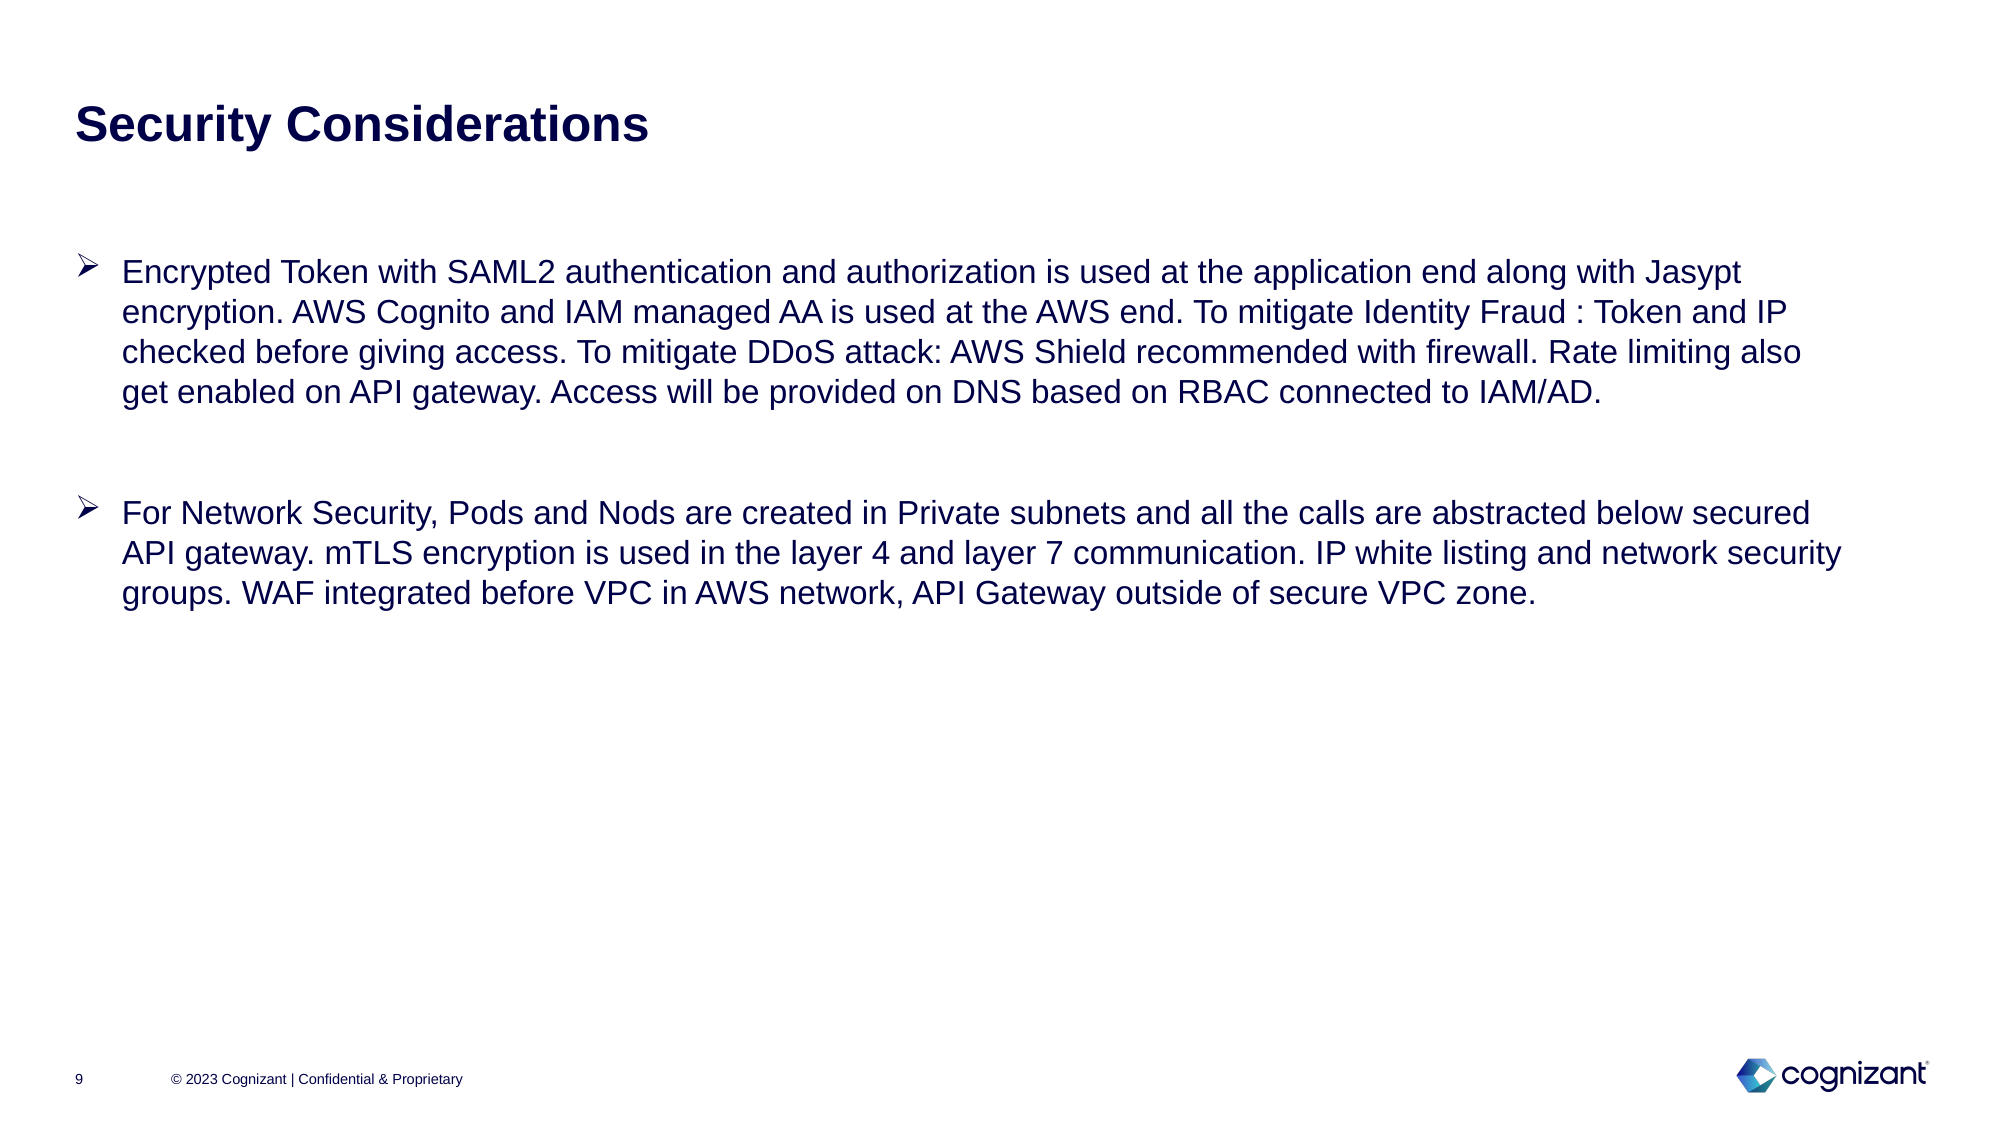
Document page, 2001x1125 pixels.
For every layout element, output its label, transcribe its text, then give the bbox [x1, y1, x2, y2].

slide_number 9 [75, 1056, 133, 1088]
picture [1719, 1042, 1943, 1109]
title Security Considerations [75, 91, 1848, 142]
footer © 2023 Cognizant | Confidential & Proprietary [171, 1056, 469, 1088]
list Encrypted Token with SAML2 authentication and authorization is used at the application end along with Jasypt encryption. AWS Cognito and IAM managed AA is used at the AWS end. To mitigate Identity Fraud : Token and IP checked before giving access. To mitigate DDoS attack: AWS Shield recommended with firewall. Rate limiting also get enabled on API gateway. Access will be provided on DNS based on RBAC connected to IAM/AD. For Network Security, Pods and Nods are created in Private subnets and all the calls are abstracted below secured API gateway. mTLS encryption is used in the layer 4 and layer 7 communication. IP white listing and network security groups. WAF integrated before VPC in AWS network, API Gateway outside of secure VPC zone. [75, 249, 1848, 938]
